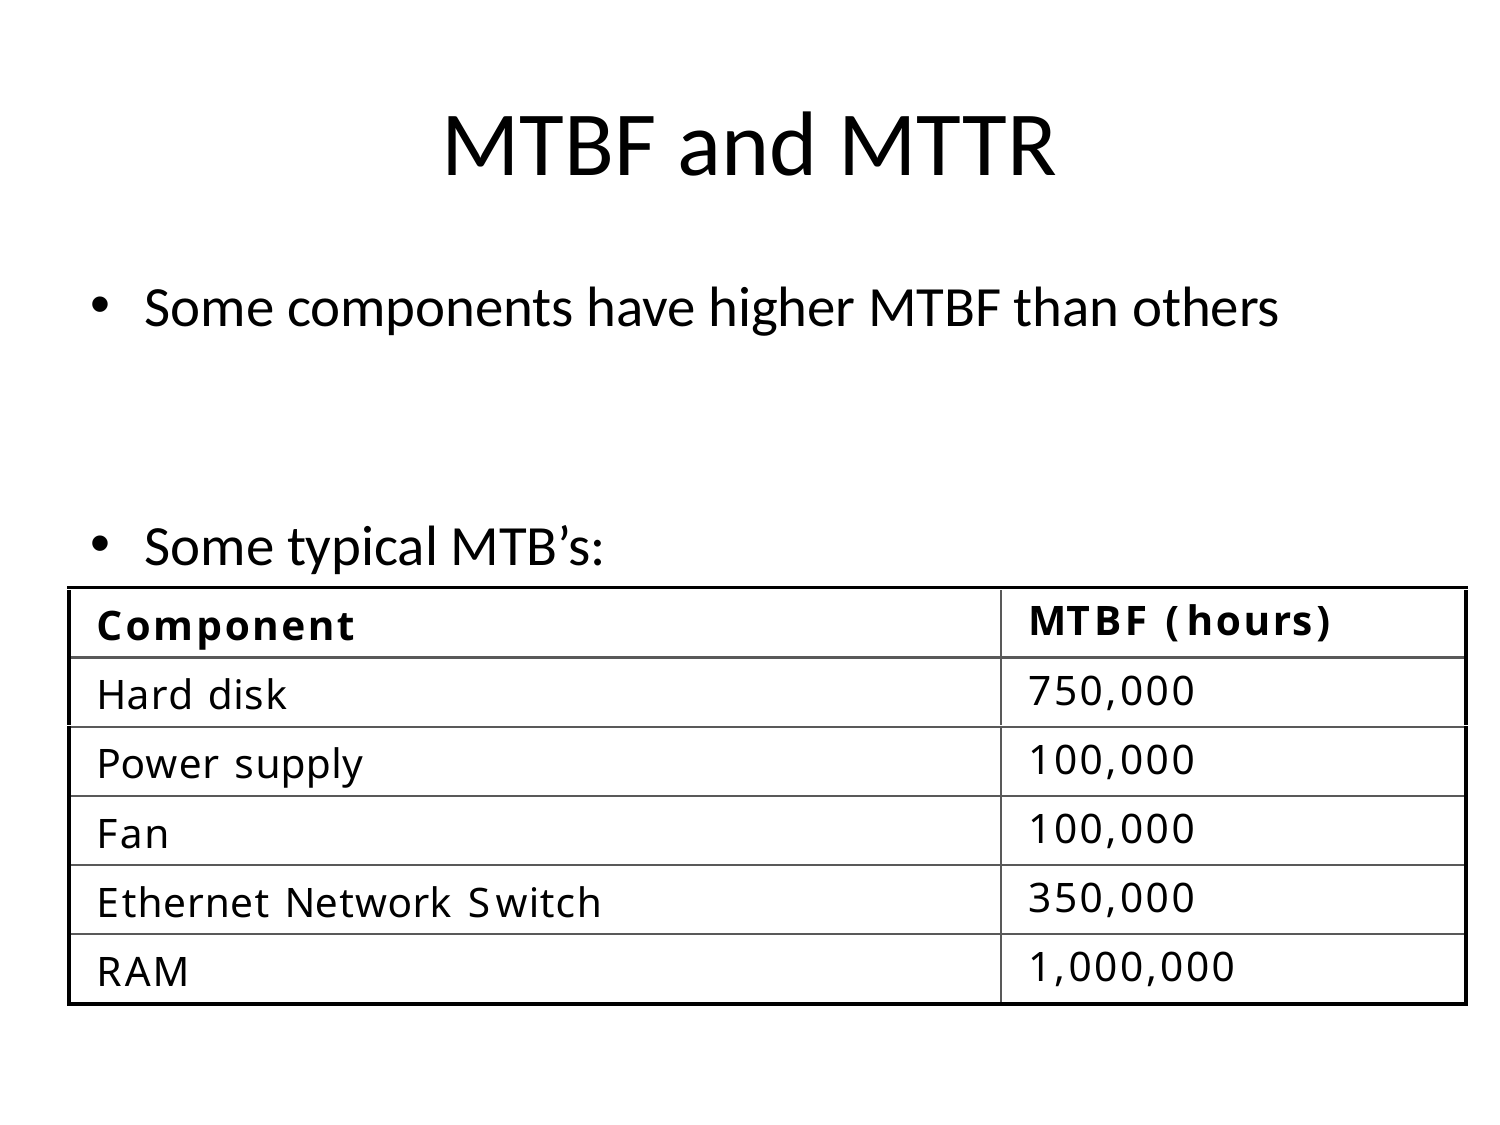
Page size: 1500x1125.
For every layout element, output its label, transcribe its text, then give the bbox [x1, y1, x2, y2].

title MTBF and MTTR [75, 45, 1425, 233]
list Some components have higher MTBF than others Some typical MTB’s: [75, 262, 1425, 583]
picture [0, 585, 1500, 1063]
